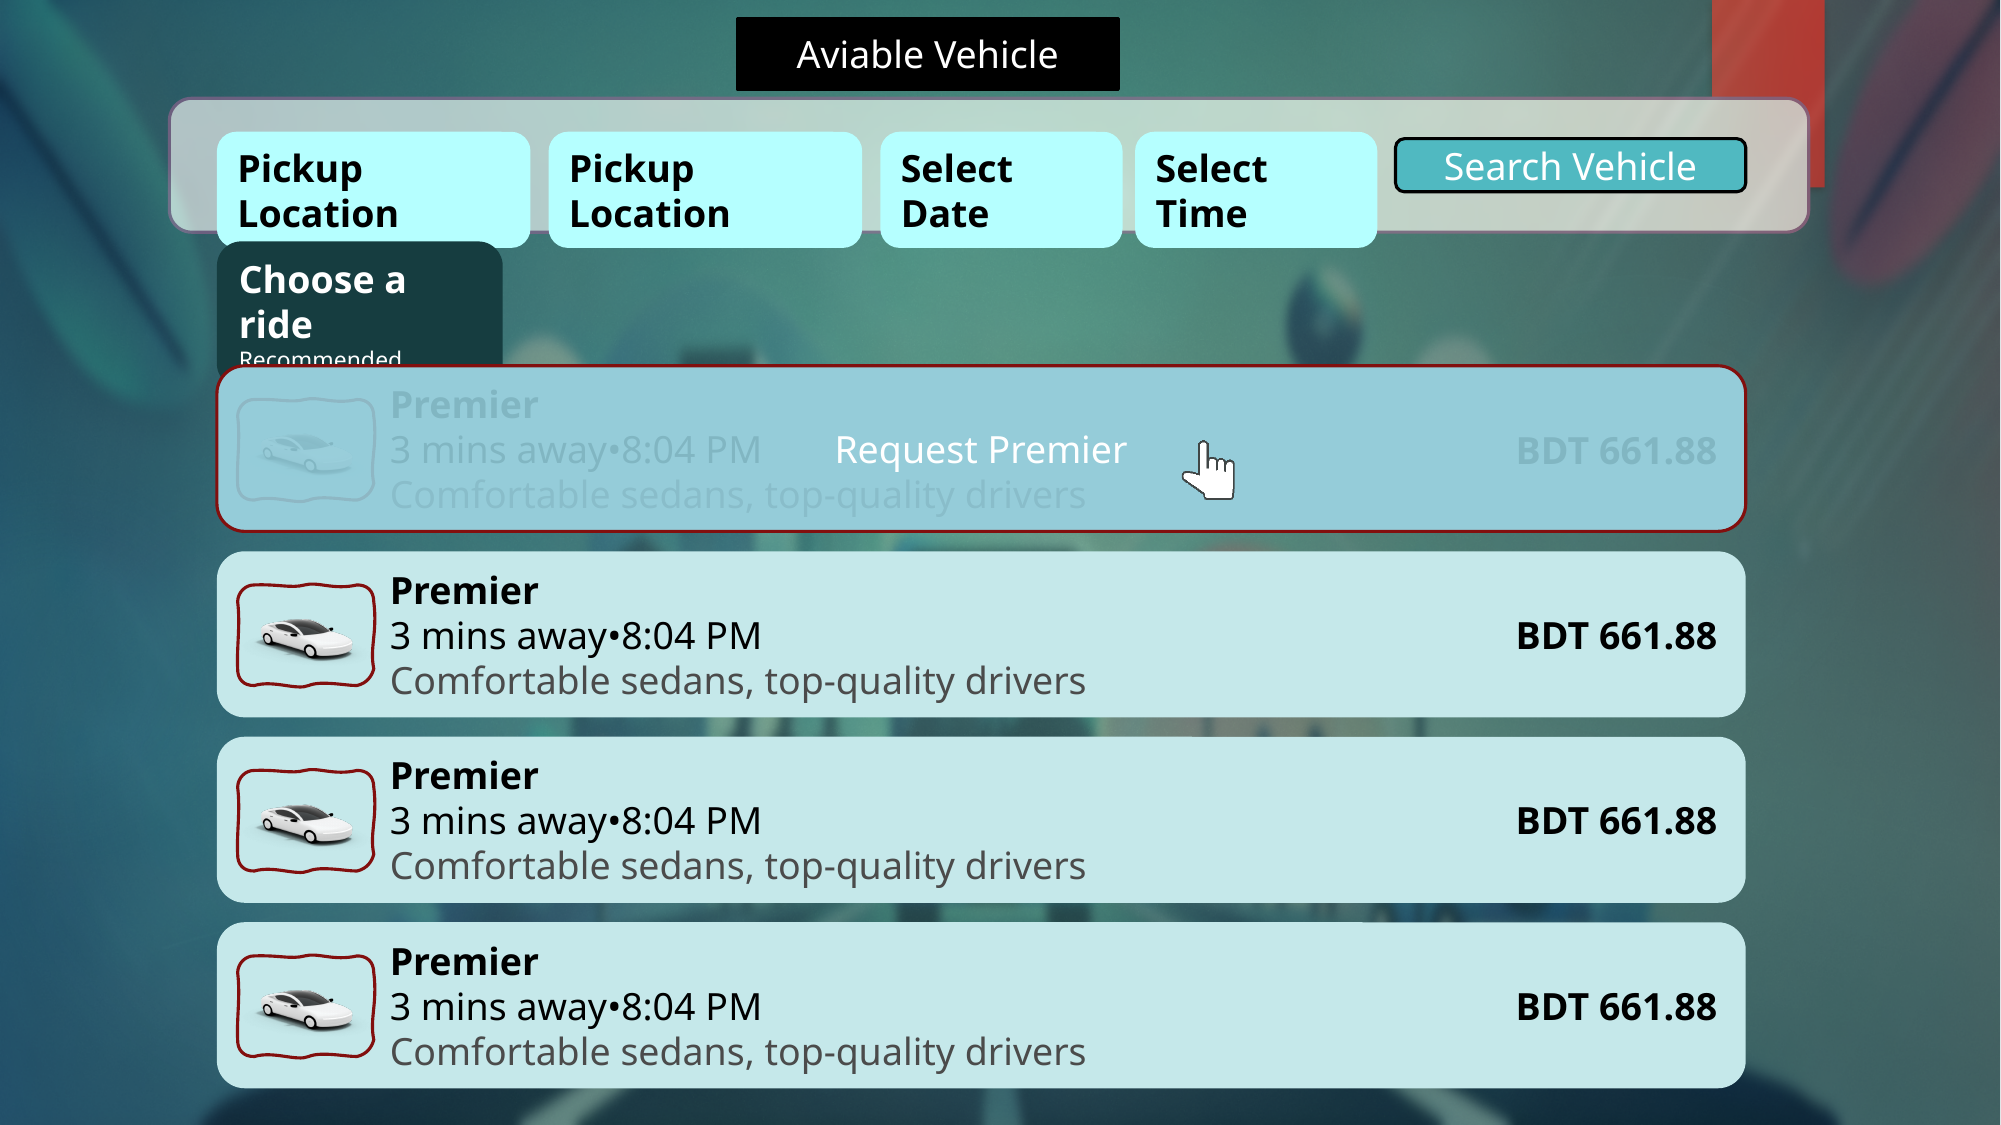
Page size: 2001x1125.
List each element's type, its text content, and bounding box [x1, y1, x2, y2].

text_box Pickup Location [216, 131, 531, 248]
text_box [235, 953, 377, 1060]
text_box Aviable Vehicle [736, 17, 1120, 91]
text_box Premier 3 mins away•8:04 PM Comfortable sedans, top-quality drivers [216, 551, 1746, 718]
text_box Select Date [880, 131, 1123, 248]
text_box Premier 3 mins away•8:04 PM Comfortable sedans, top-quality drivers [216, 922, 1746, 1089]
text_box Request Premier [215, 364, 1748, 533]
text_box BDT 661.88 [1500, 604, 1733, 665]
text_box Search Vehicle [1393, 137, 1748, 194]
text_box BDT 661.88 [1500, 975, 1733, 1036]
text_box [235, 768, 377, 875]
text_box [0, 0, 2000, 1125]
text_box Select Time [1135, 131, 1378, 248]
text_box [1180, 439, 1236, 502]
text_box BDT 661.88 [1500, 790, 1733, 850]
text_box [235, 582, 377, 689]
text_box Premier 3 mins away•8:04 PM Comfortable sedans, top-quality drivers [216, 736, 1746, 903]
text_box Pickup Location [548, 131, 863, 248]
text_box Choose a ride Recommended [216, 241, 503, 376]
